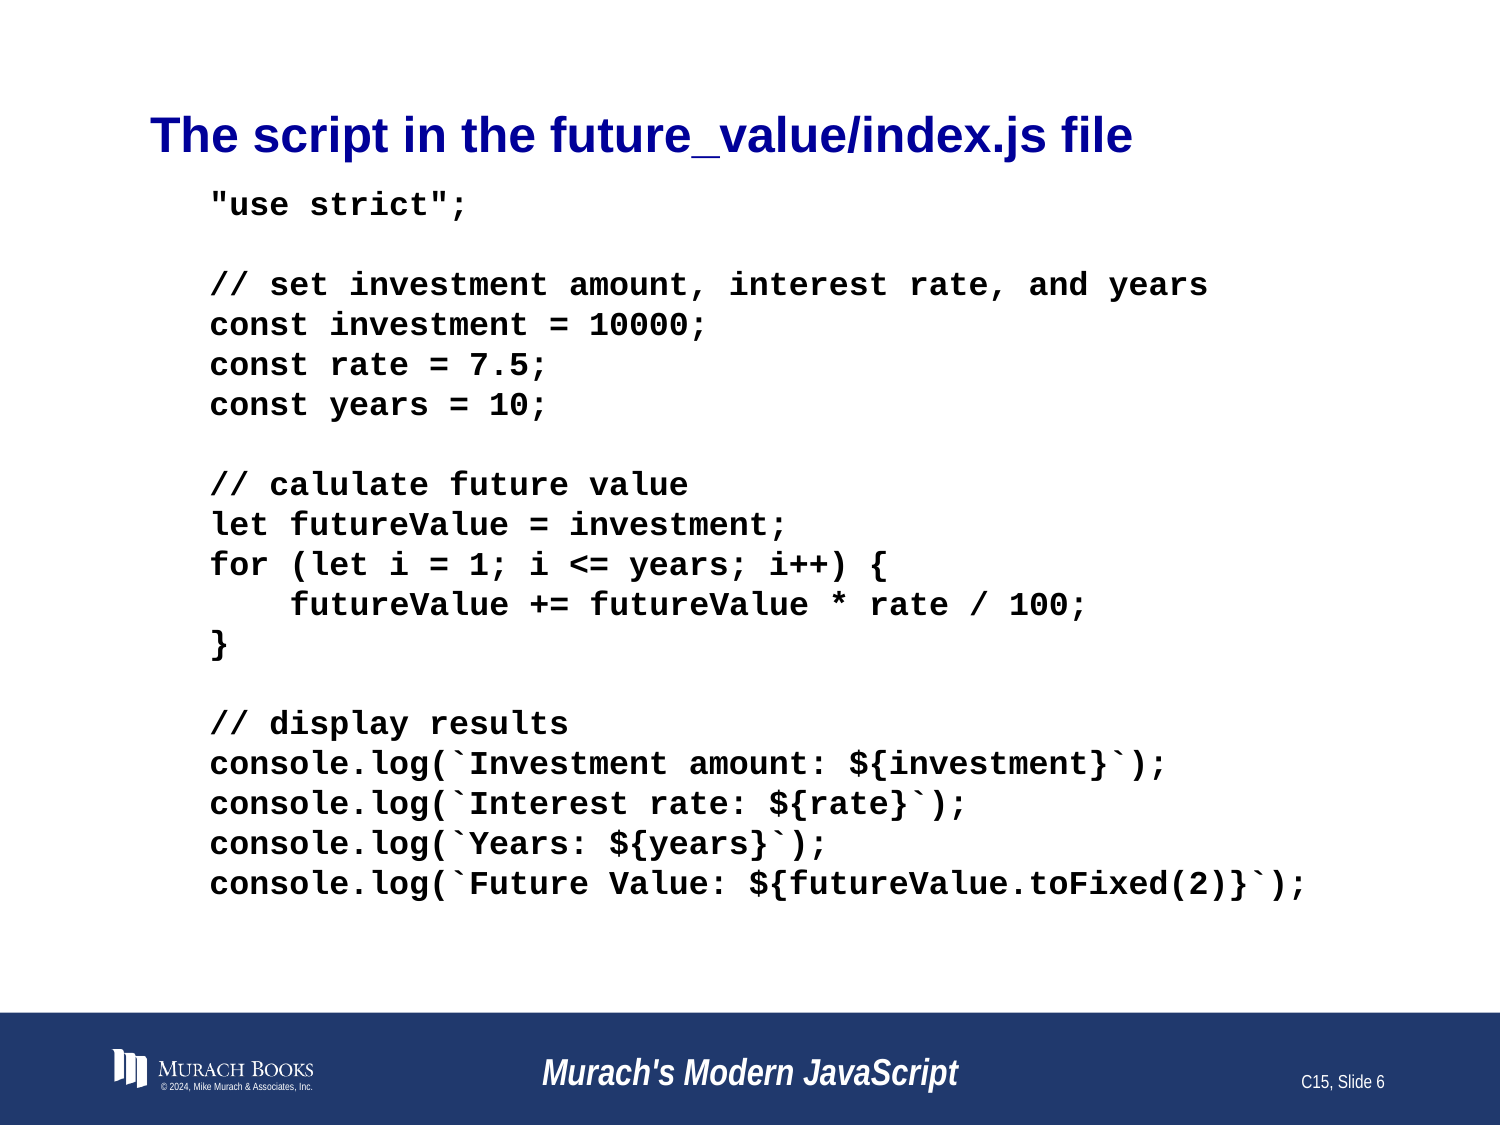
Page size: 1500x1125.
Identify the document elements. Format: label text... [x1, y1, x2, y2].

slide_number C15, Slide 6 [1087, 1025, 1400, 1100]
slide_number Murach's Modern JavaScript [450, 1025, 1050, 1100]
list "use strict"; // set investment amount, interest rate, and years const investment = 10000; const rate = 7.5; const years = 10; // calulate future value let futureValue = investment; for (let i = 1; i <= years; i++) { futureValue += futureValue * rate / 100; } // display results console.log(`Investment amount: ${investment}`); console.log(`Interest rate: ${rate}`); console.log(`Years: ${years}`); console.log(`Future Value: ${futureValue.toFixed(2)}`); [137, 174, 1350, 975]
title The script in the future_value/index.js file [150, 102, 1350, 164]
footer © 2024, Mike Murach & Associates, Inc. [12, 1025, 450, 1100]
